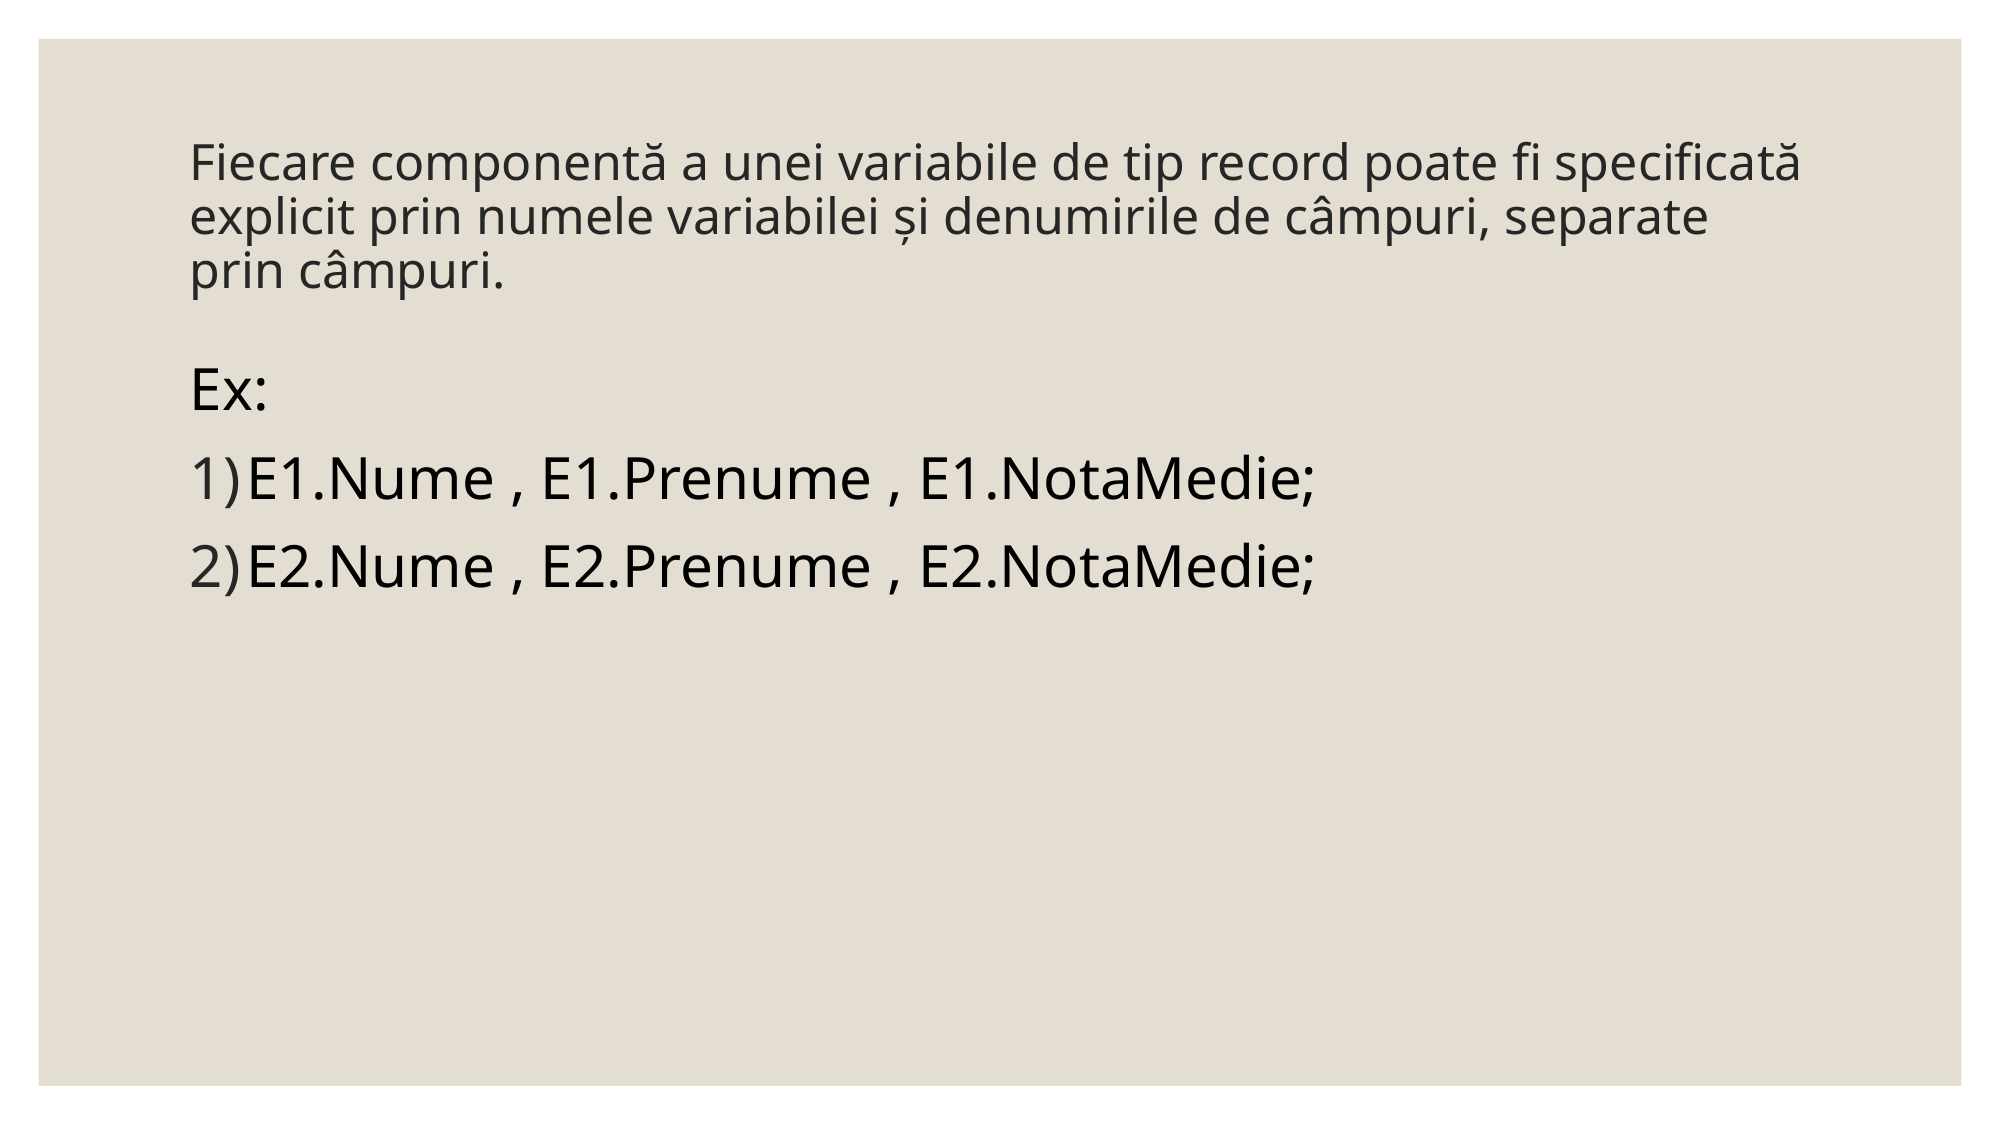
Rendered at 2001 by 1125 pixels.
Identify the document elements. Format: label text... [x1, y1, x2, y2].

list Ex: E1.Nume , E1.Prenume , E1.NotaMedie; E2.Nume , E2.Prenume , E2.NotaMedie; [174, 345, 1825, 990]
title Fiecare componentă a unei variabile de tip record poate fi specificată explicit prin numele variabilei și denumirile de câmpuri, separate prin câmpuri. [174, 105, 1825, 331]
